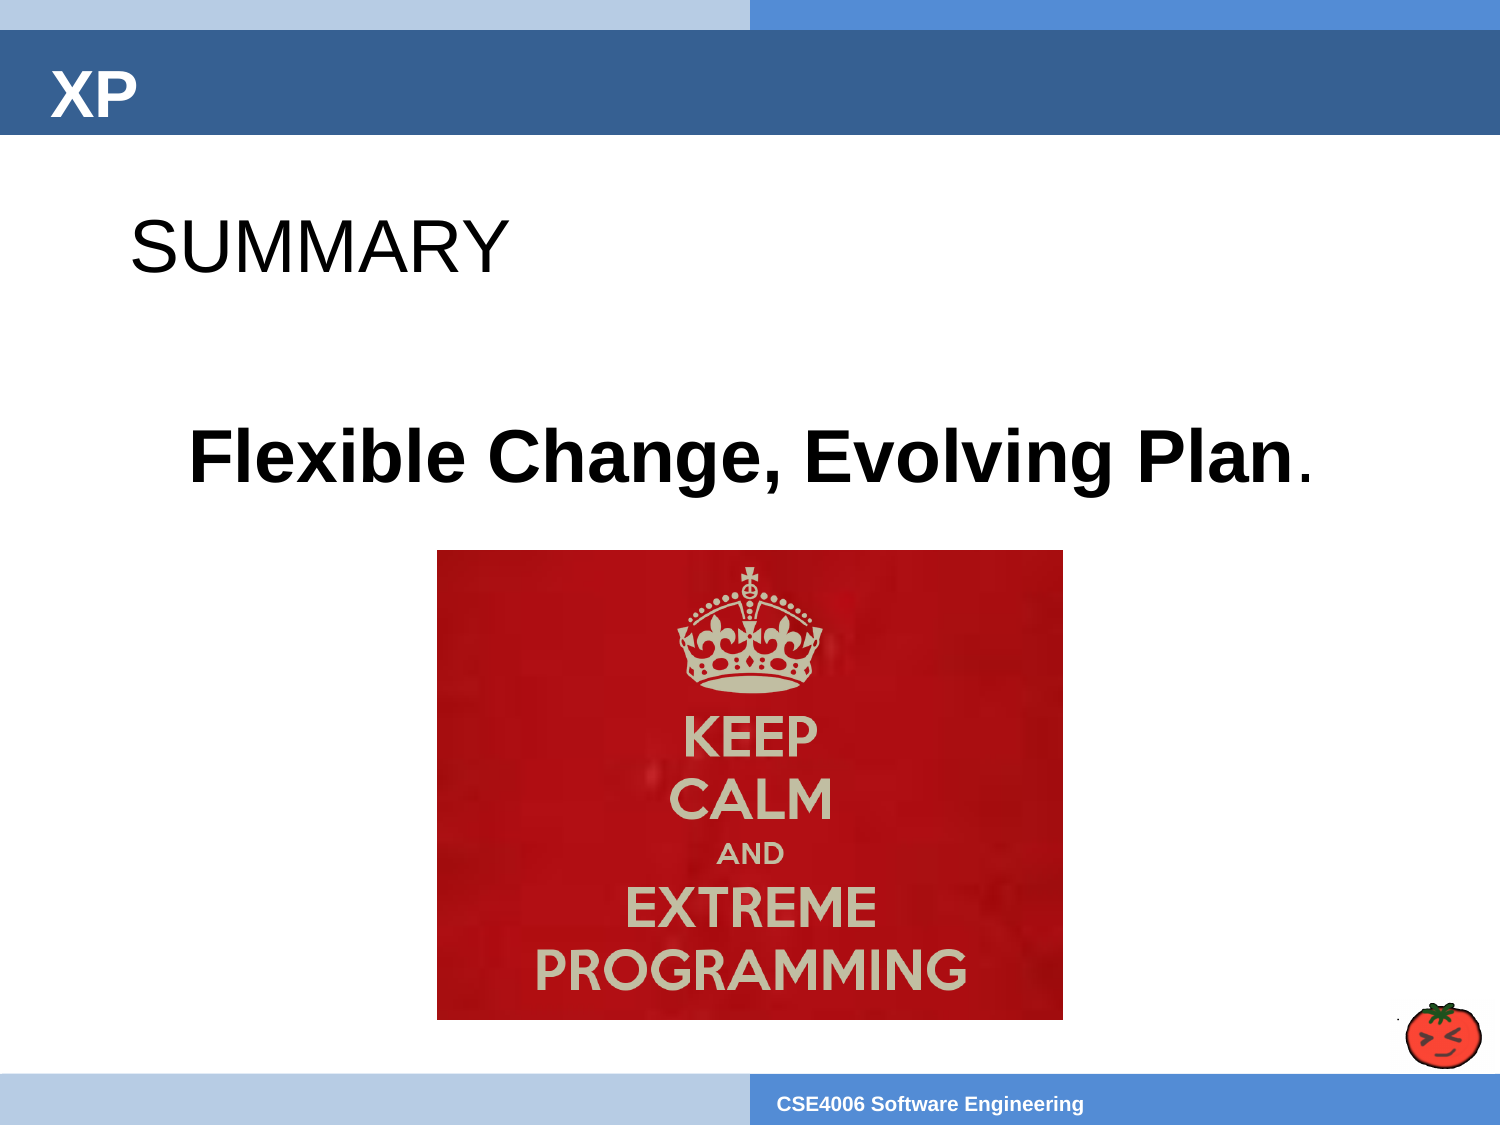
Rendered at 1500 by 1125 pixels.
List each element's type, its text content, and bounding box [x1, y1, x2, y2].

text_box SUMMARY Flexible Change, Evolving Plan. [114, 190, 1390, 519]
text_box CSE4006 Software Engineering [750, 1073, 1500, 1125]
text_box [0, 1073, 750, 1125]
text_box [750, 0, 1500, 30]
text_box [0, 0, 750, 30]
picture [437, 550, 1063, 1020]
text_box XP [0, 30, 1500, 135]
picture [1390, 999, 1495, 1075]
